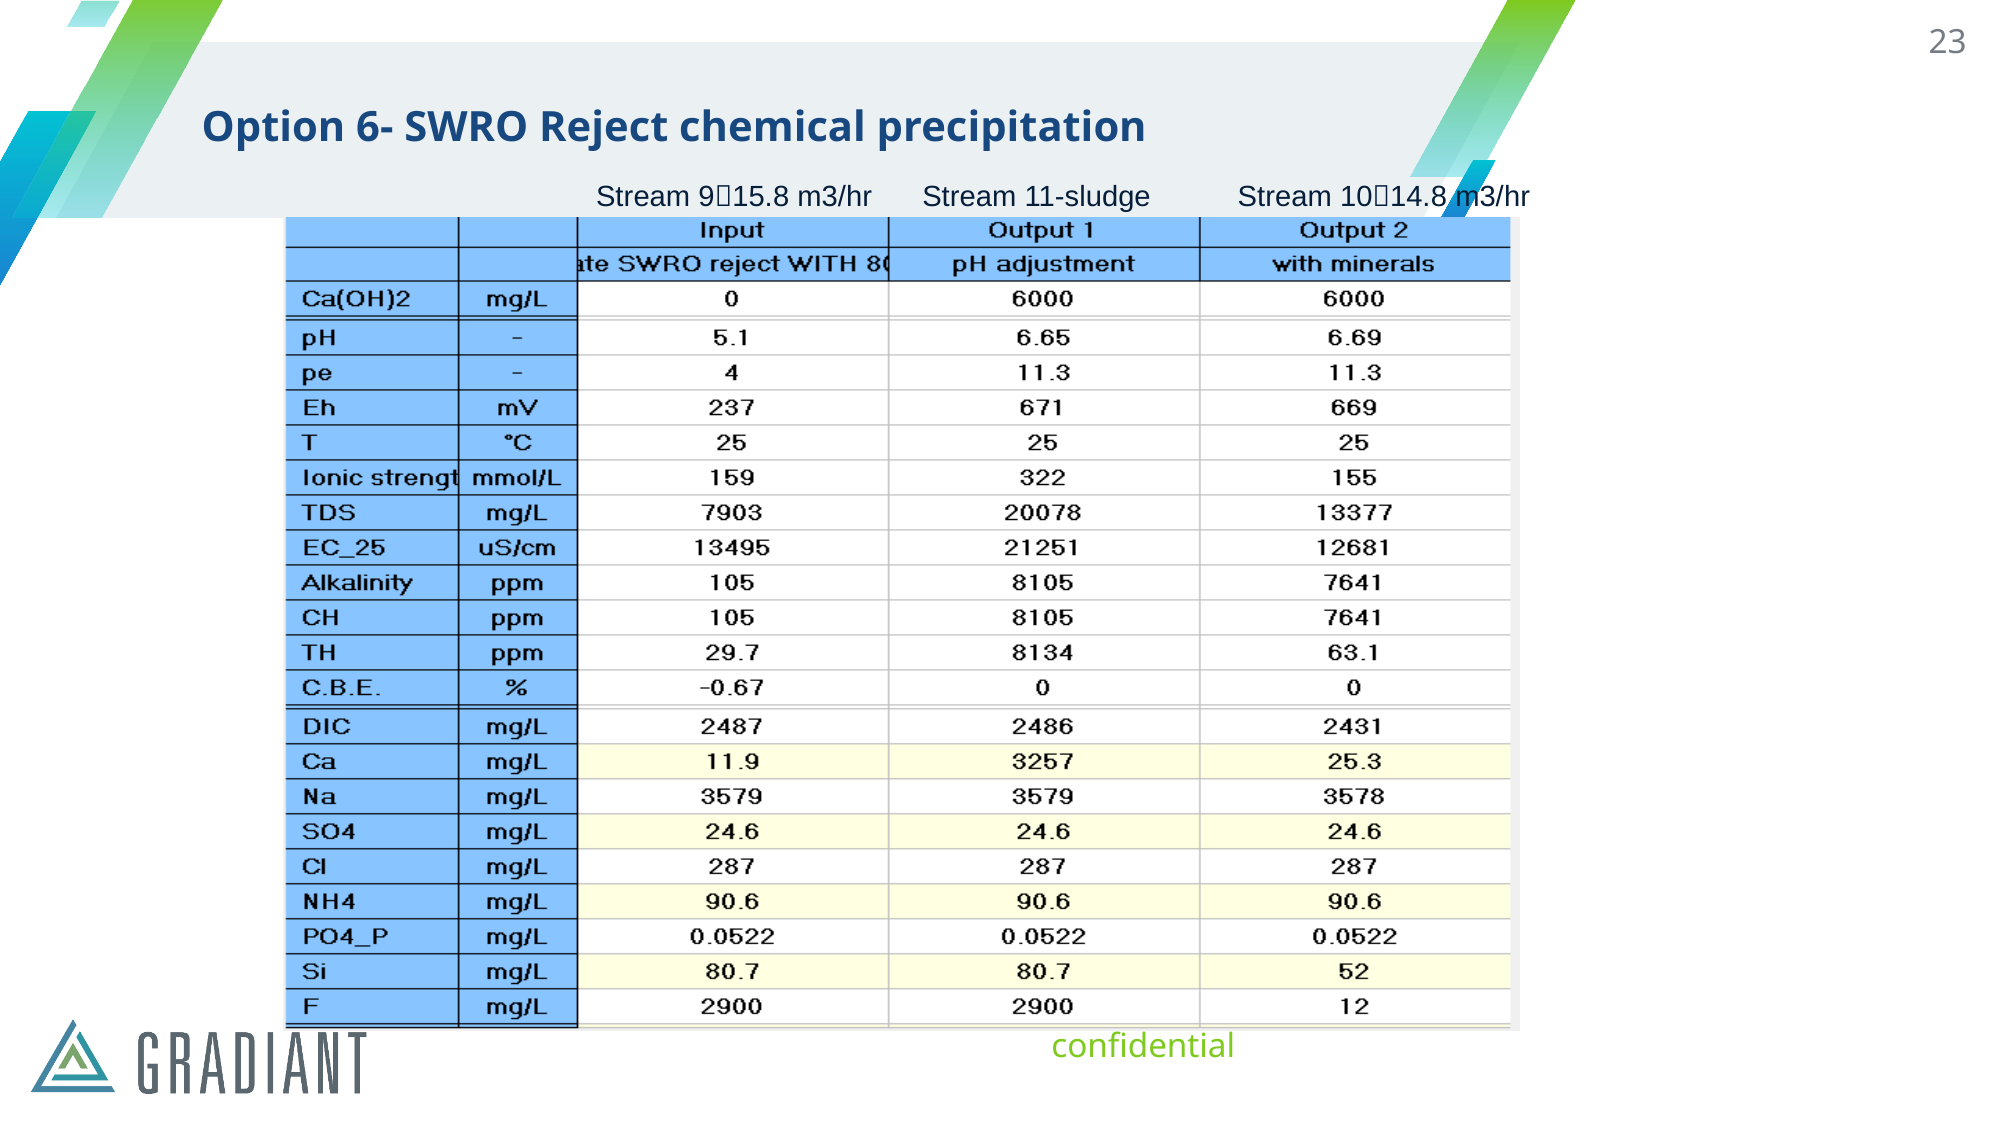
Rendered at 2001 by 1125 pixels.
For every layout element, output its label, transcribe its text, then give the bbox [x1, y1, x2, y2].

title Option 6- SWRO Reject chemical precipitation [201, 39, 1520, 218]
text_box Stream 1014.8 m3/hr [1223, 169, 1696, 220]
text_box Stream 11-sludge [1055, 169, 1177, 215]
text_box Stream 915.8 m3/hr [581, 169, 1055, 215]
picture [0, 216, 1521, 1125]
slide_number 23 [1871, 0, 1967, 87]
